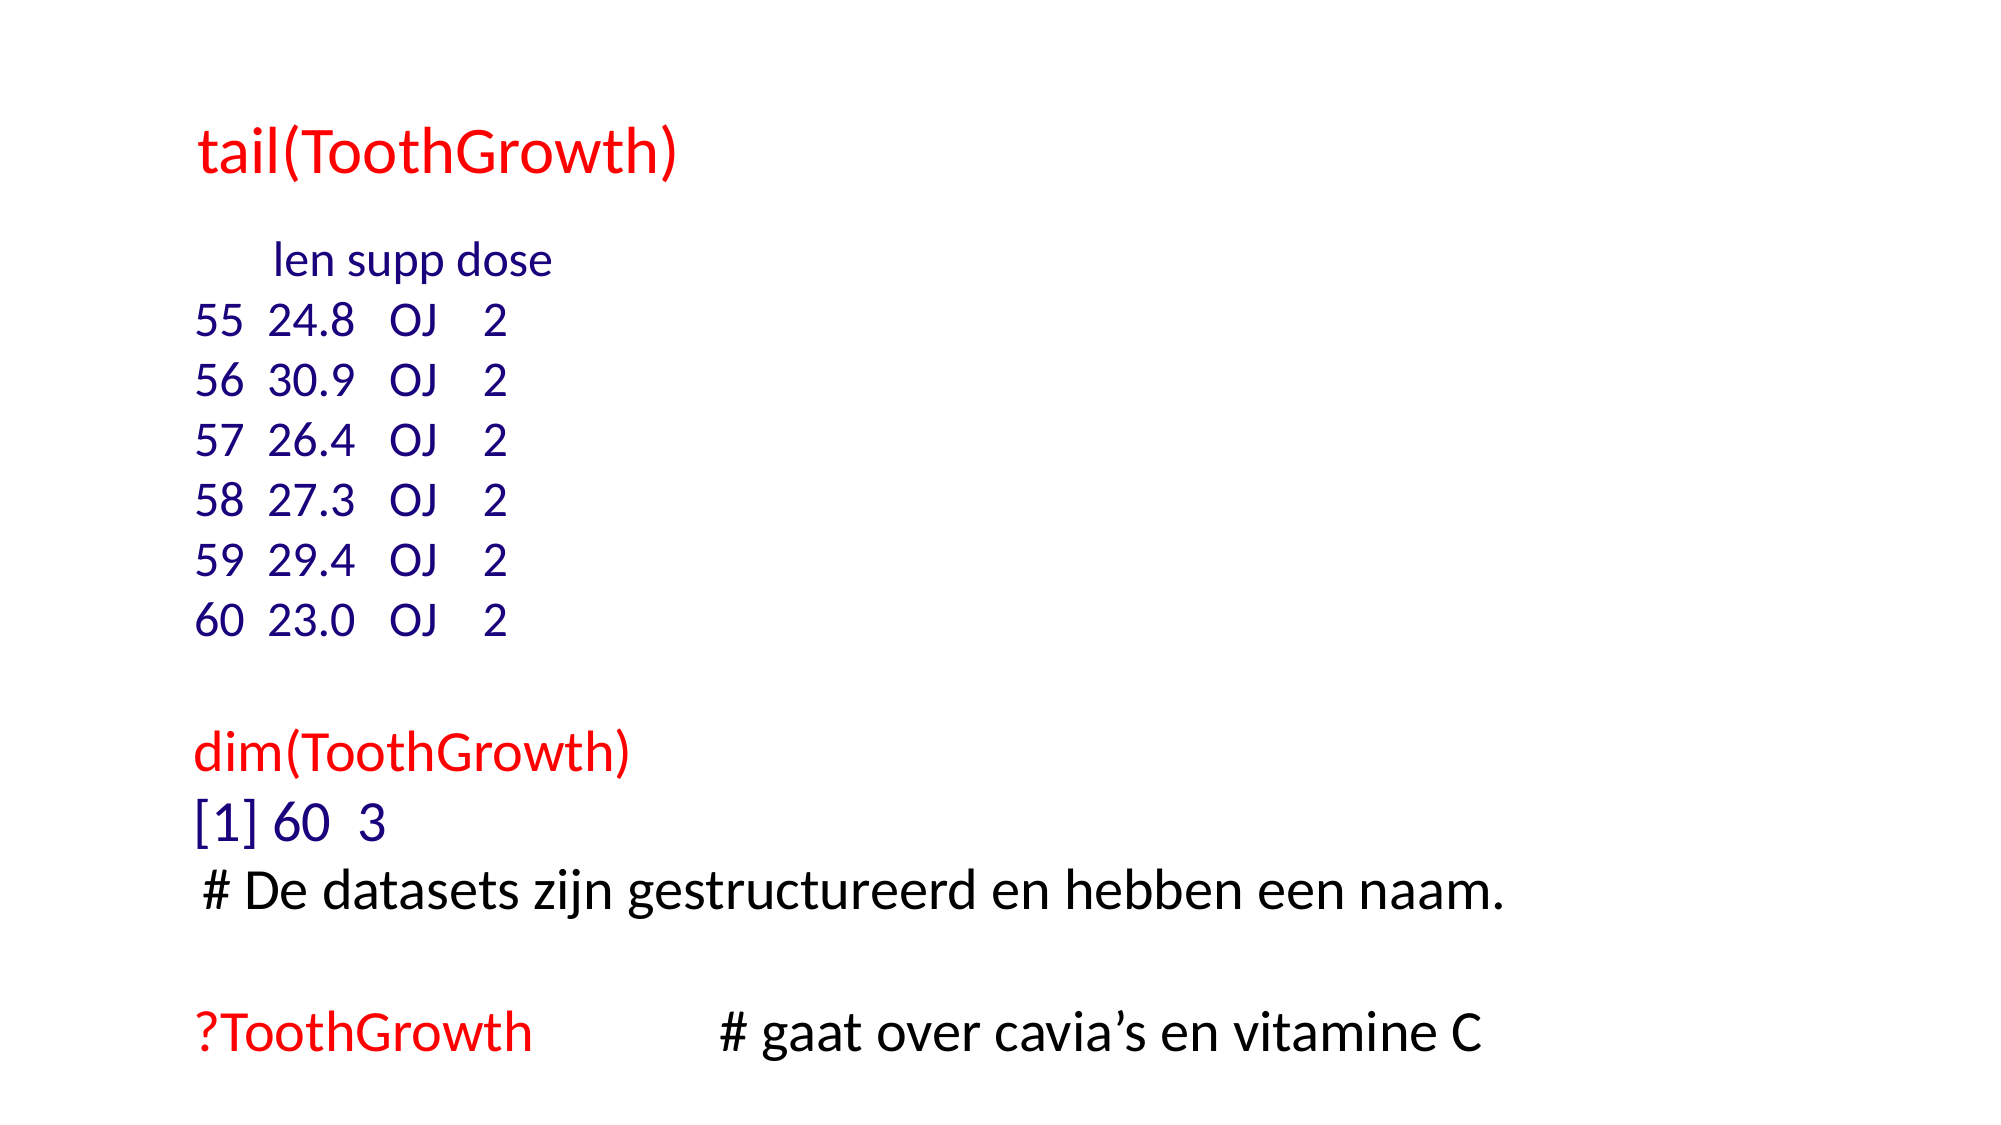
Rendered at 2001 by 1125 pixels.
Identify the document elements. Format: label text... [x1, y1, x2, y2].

text_box len supp dose 55 24.8 OJ 2 56 30.9 OJ 2 57 26.4 OJ 2 58 27.3 OJ 2 59 29.4 OJ 2 60 23.0 OJ 2 [179, 218, 1180, 654]
text_box # De datasets zijn gestructureerd en hebben een naam. [187, 843, 1523, 929]
text_box dim(ToothGrowth) [1] 60 3 ?ToothGrowth # gaat over cavia’s en vitamine C [179, 705, 1694, 1070]
text_box tail(ToothGrowth) [182, 99, 696, 194]
